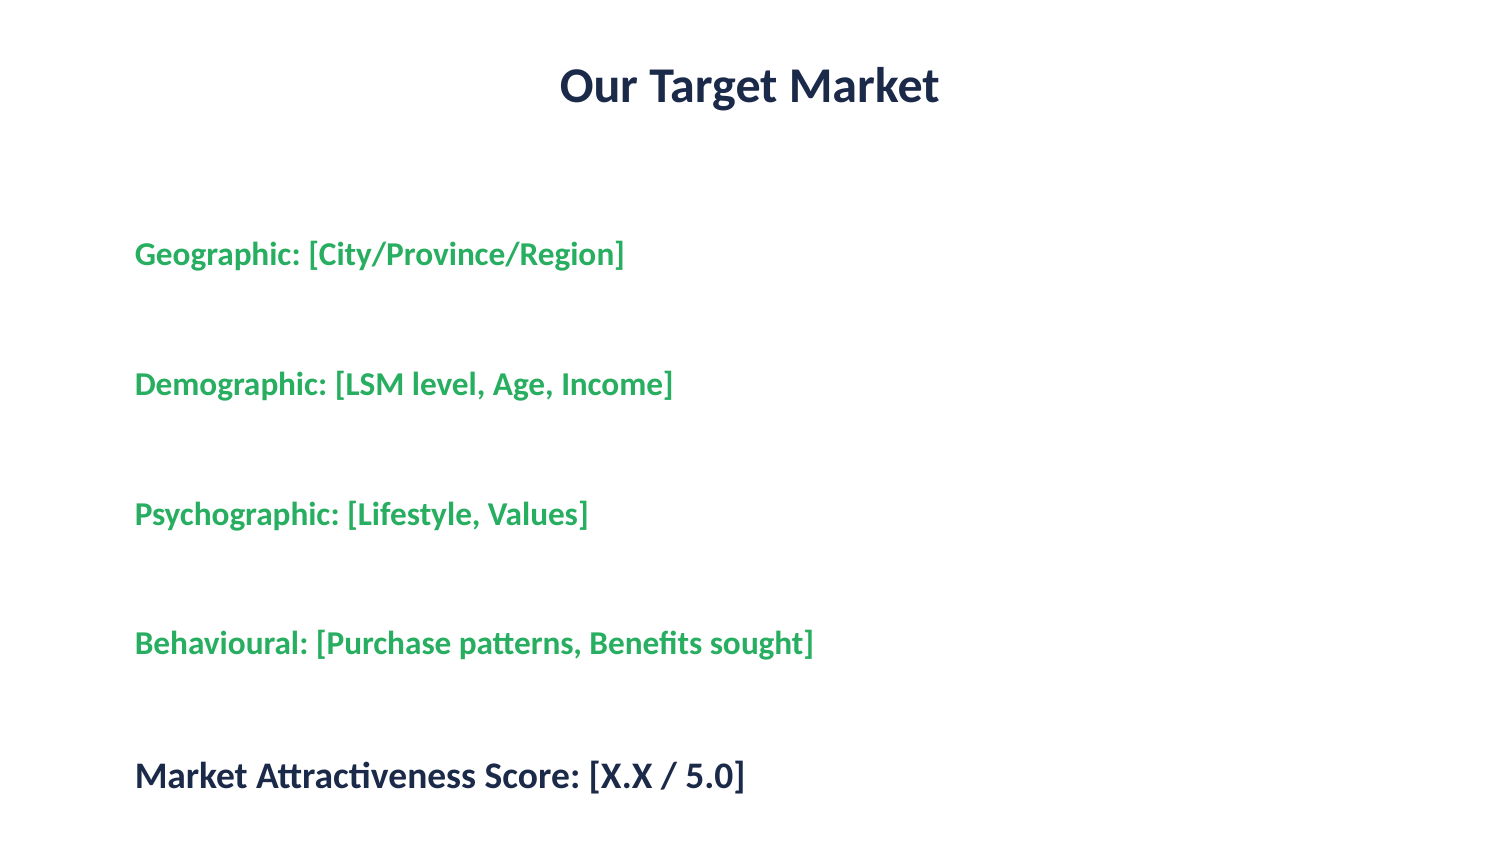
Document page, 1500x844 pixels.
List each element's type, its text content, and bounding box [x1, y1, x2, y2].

text_box Geographic: [City/Province/Region] Demographic: [LSM level, Age, Income] Psychographic: [Lifestyle, Values] Behavioural: [Purchase patterns, Benefits sought] Market Attractiveness Score: [X.X / 5.0] [119, 179, 1380, 804]
text_box Our Target Market [545, 44, 955, 120]
